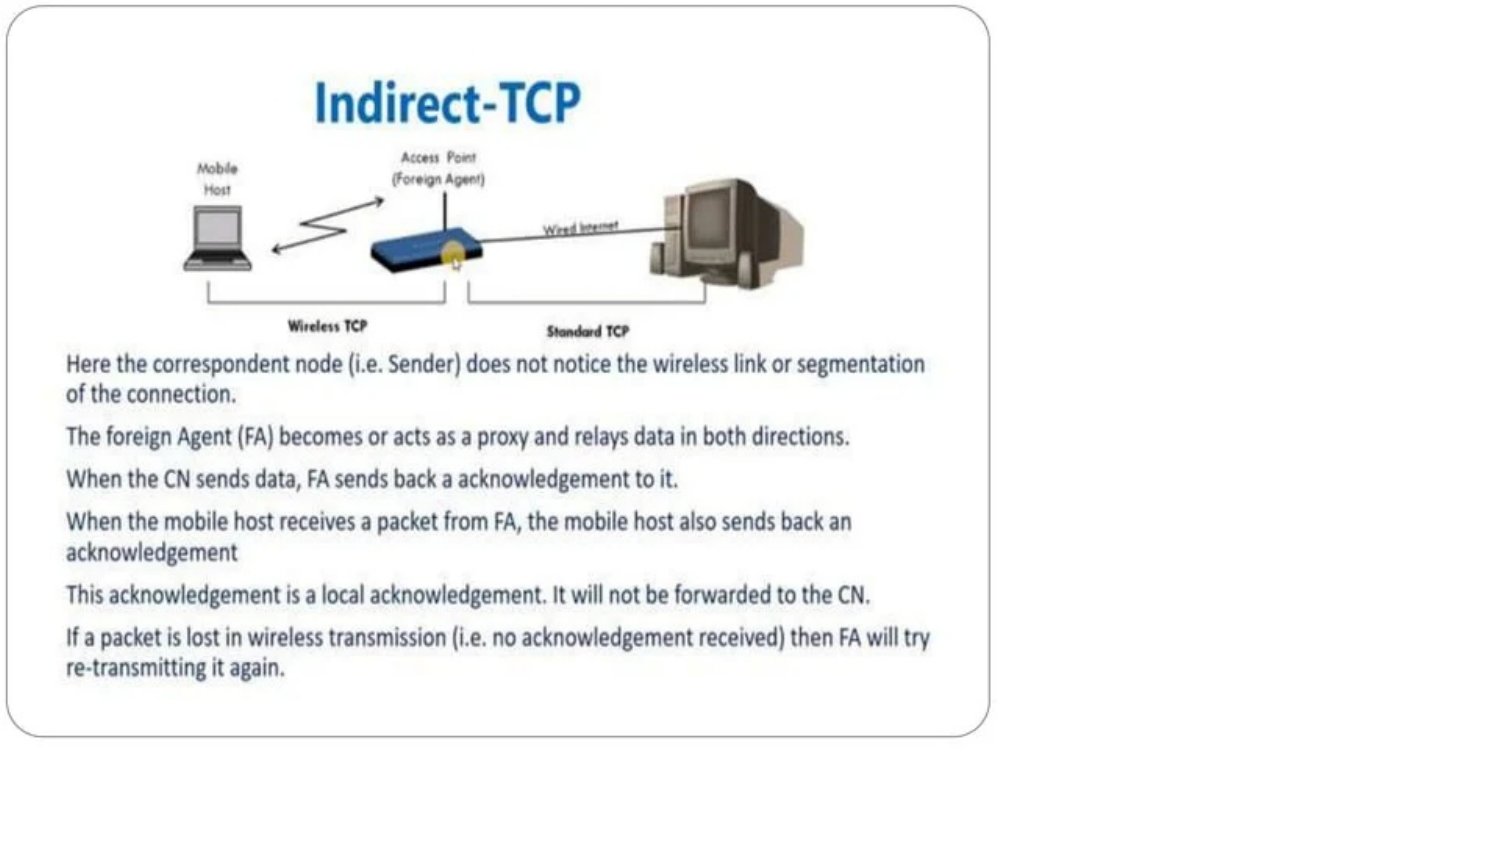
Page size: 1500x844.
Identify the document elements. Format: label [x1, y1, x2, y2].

picture [0, 0, 997, 748]
